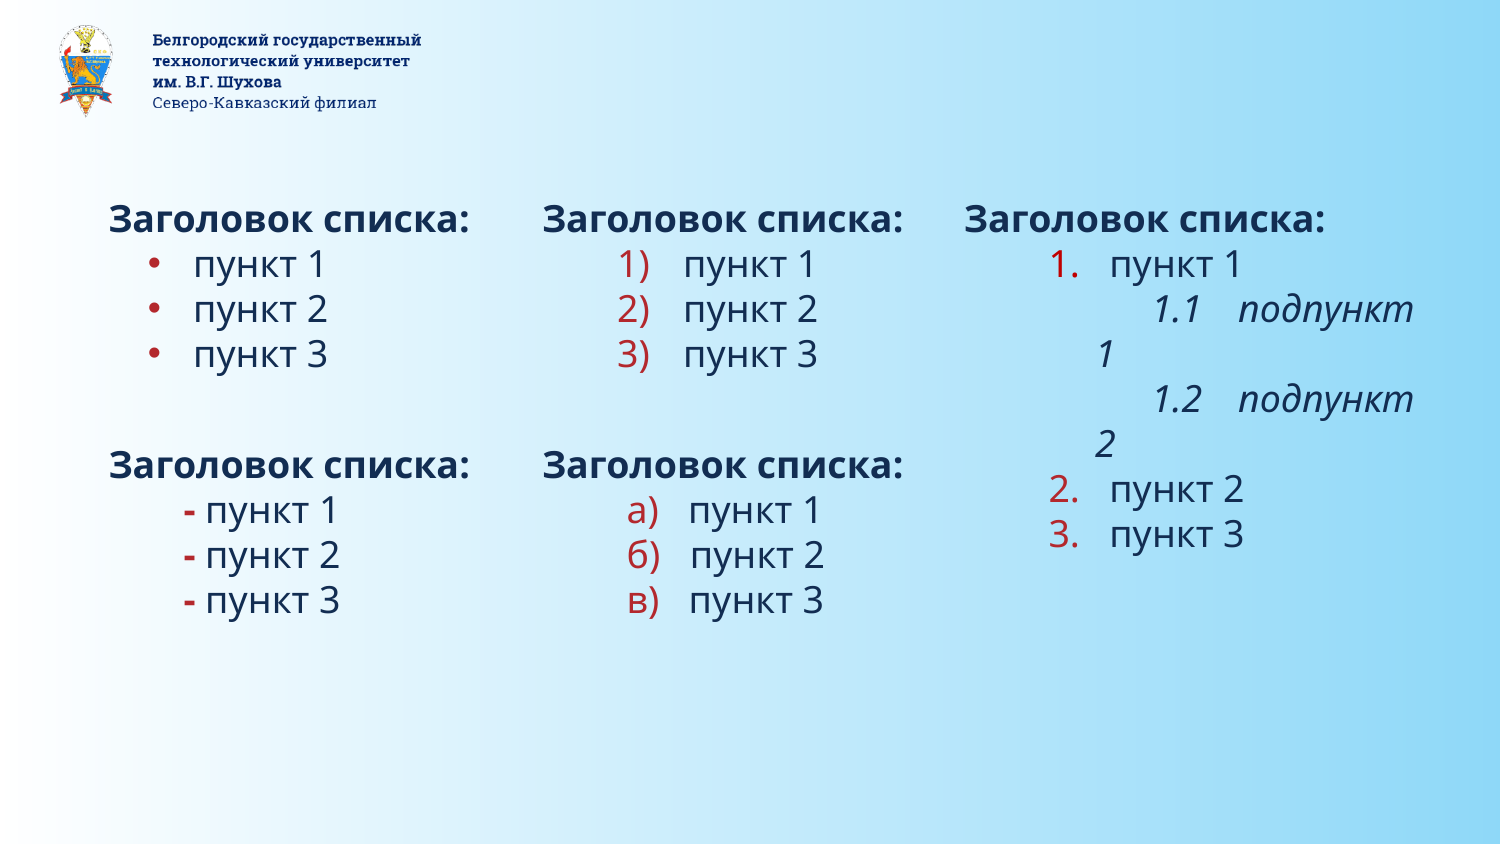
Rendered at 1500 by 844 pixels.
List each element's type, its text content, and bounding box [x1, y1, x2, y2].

text_box Заголовок списка: 1. пункт 1 1.1 подпункт 1 1.2 подпункт 2 2. пункт 2 3. пункт 3 [949, 187, 1430, 563]
text_box Заголовок списка: а) пункт 1 б) пункт 2 в) пункт 3 [527, 433, 997, 629]
text_box Заголовок списка: пункт 1 пункт 2 пункт 3 [527, 187, 949, 383]
picture [31, 23, 524, 119]
text_box Заголовок списка: пункт 1 пункт 2 пункт 3 [93, 187, 527, 383]
text_box [0, 0, 1500, 844]
text_box Заголовок списка: - пункт 1 - пункт 2 - пункт 3 [93, 433, 527, 629]
